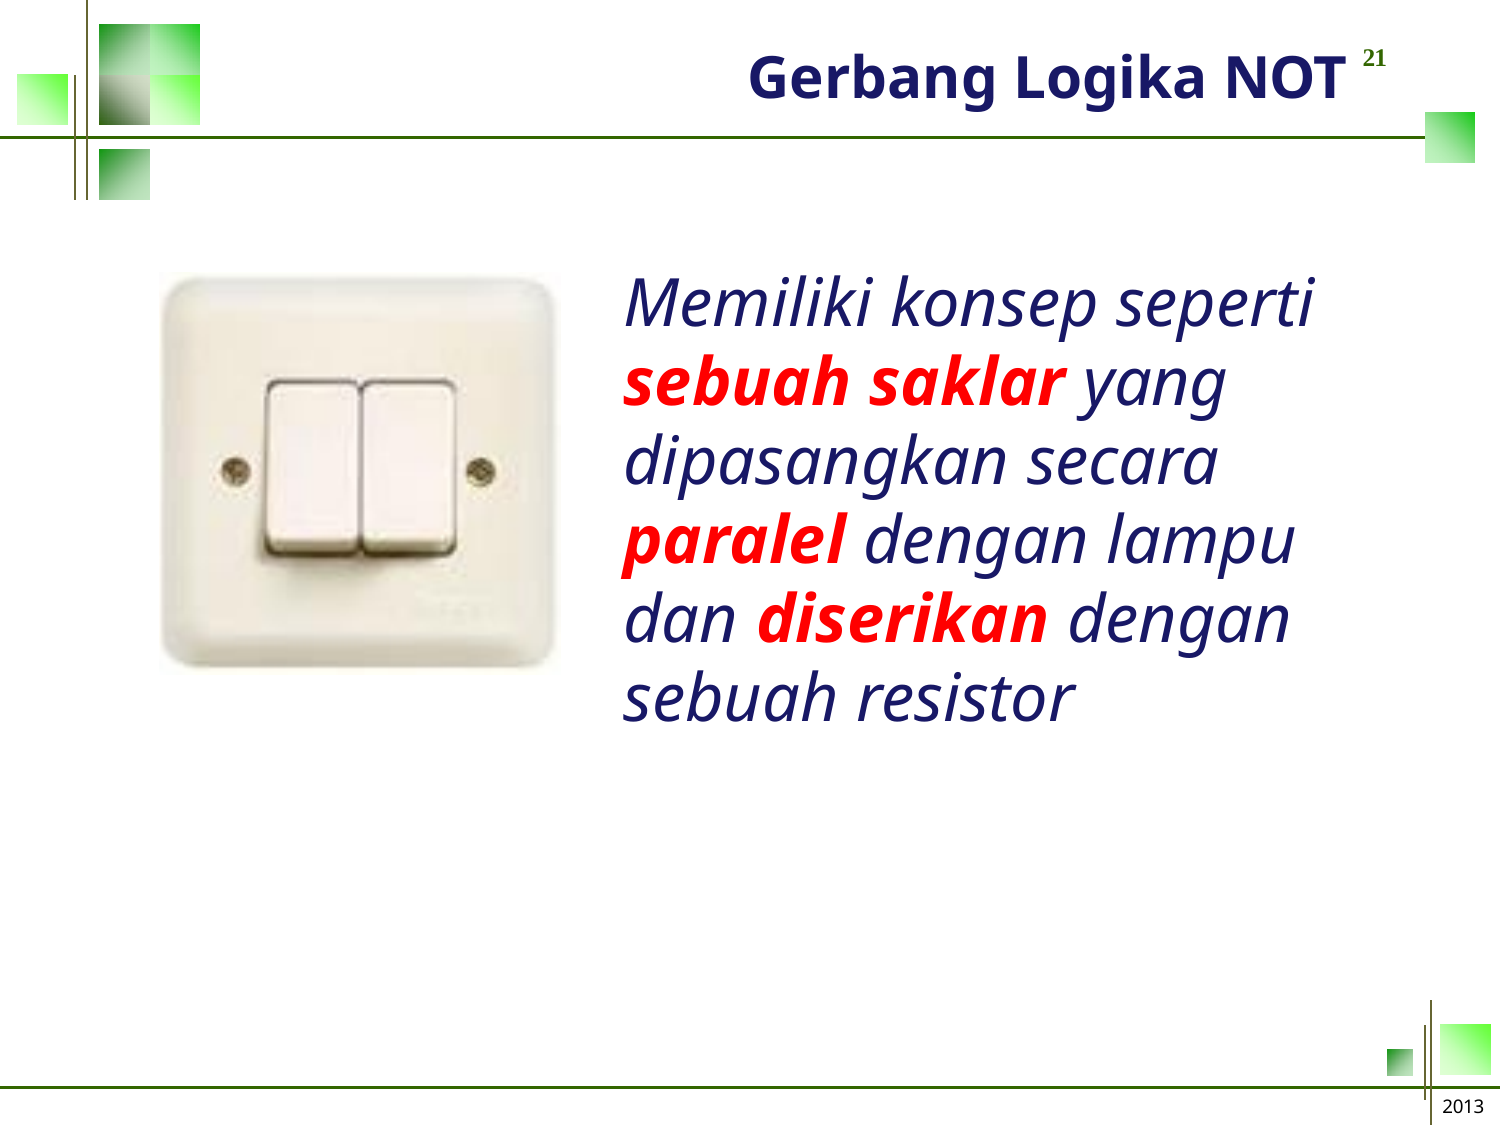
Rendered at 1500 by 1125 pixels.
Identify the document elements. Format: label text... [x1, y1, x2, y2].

slide_number 2013 [1440, 1092, 1493, 1125]
picture [159, 272, 562, 675]
picture [99, 24, 200, 125]
picture [1387, 1049, 1413, 1076]
picture [99, 149, 150, 200]
text_box Memiliki konsep seperti sebuah saklar yang dipasangkan secara paralel dengan lampu dan diserikan dengan sebuah resistor [621, 260, 1412, 738]
picture [1440, 1024, 1491, 1075]
picture [17, 74, 68, 125]
title Gerbang Logika NOT 21 [741, 38, 1467, 229]
picture [1467, 112, 1475, 163]
